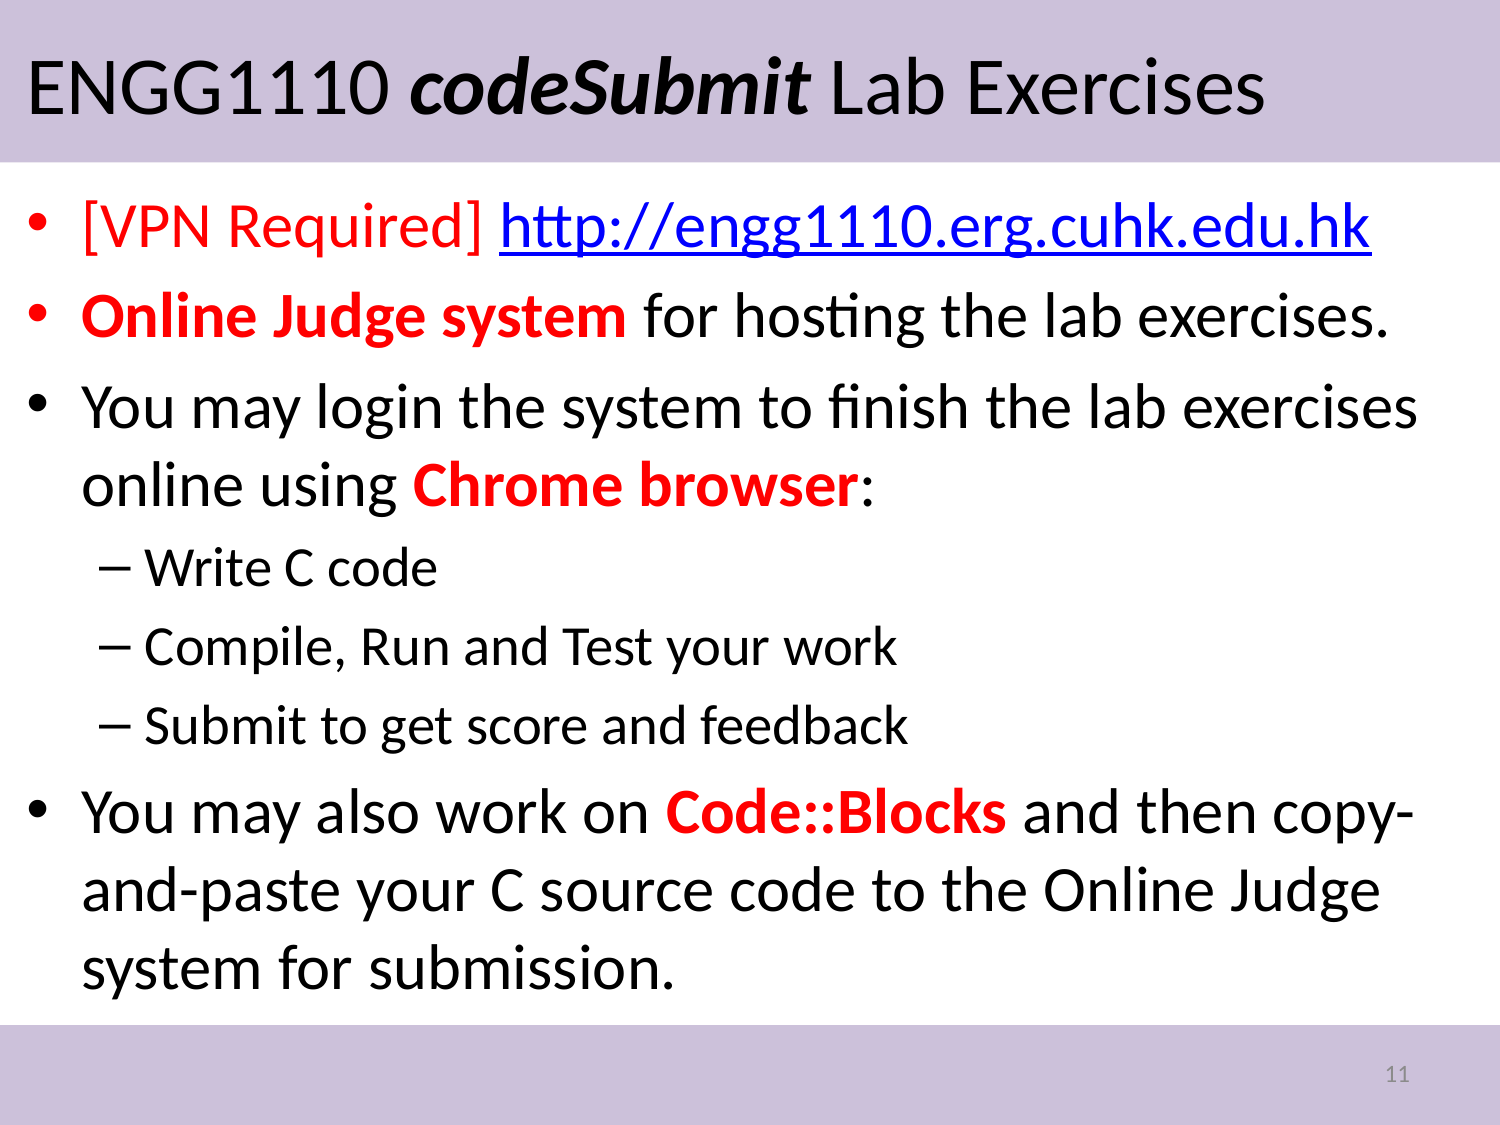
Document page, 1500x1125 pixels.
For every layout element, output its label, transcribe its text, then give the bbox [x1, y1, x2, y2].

list [VPN Required] http://engg1110.erg.cuhk.edu.hk Online Judge system for hosting the lab exercises. You may login the system to finish the lab exercises online using Chrome browser: Write C code Compile, Run and Test your work Submit to get score and feedback You may also work on Code::Blocks and then copy-and-paste your C source code to the Online Judge system for submission. [11, 174, 1477, 1013]
title ENGG1110 codeSubmit Lab Exercises [11, 12, 1362, 150]
slide_number 11 [1074, 1042, 1425, 1103]
